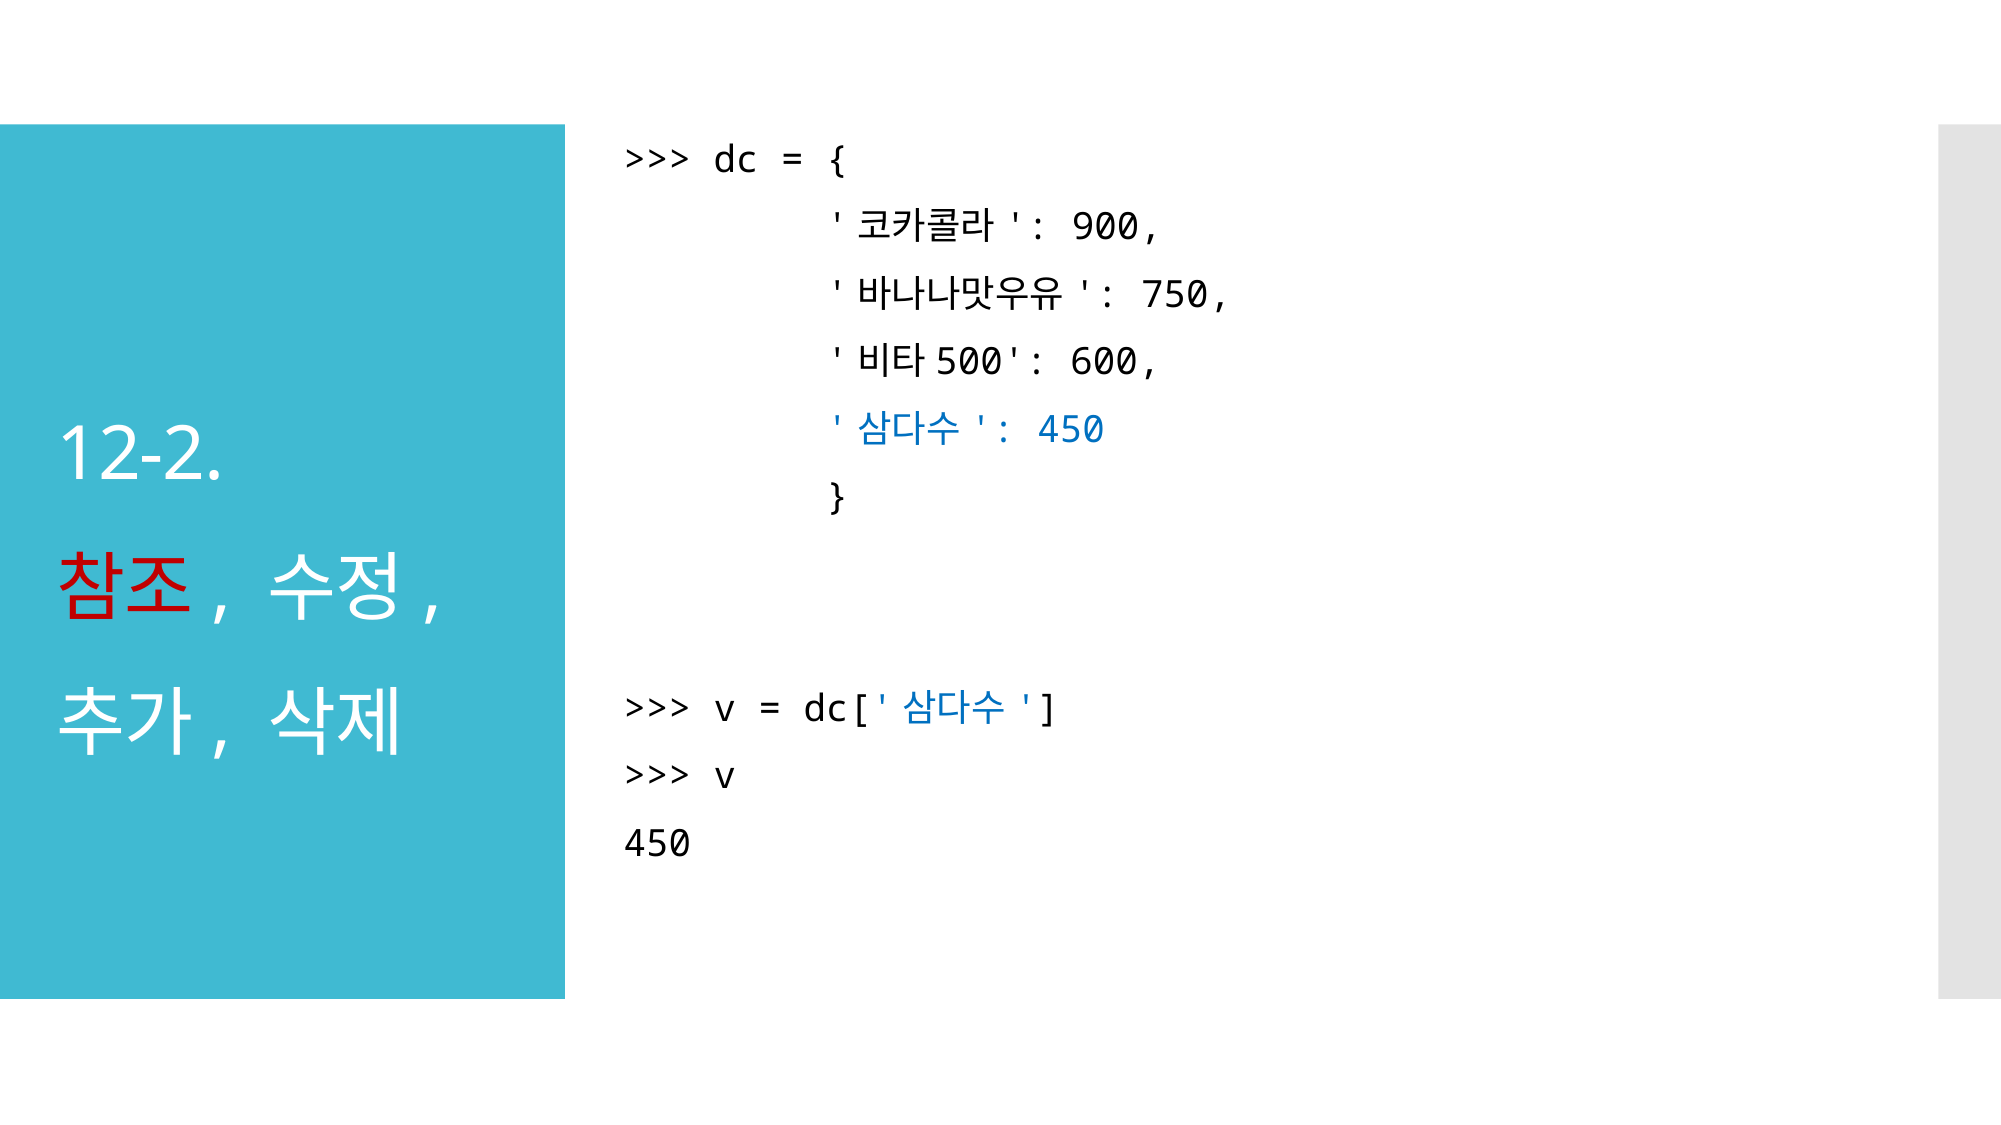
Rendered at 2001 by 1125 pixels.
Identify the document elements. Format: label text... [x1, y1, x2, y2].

text_box >>> dc = { '코카콜라': 900, '바나나맛우유': 750, '비타500': 600, '삼다수': 450 } [608, 104, 1609, 525]
title 12-2. 참조, 수정, 추가, 삭제 [41, 184, 577, 940]
text_box >>> v = dc['삼다수'] >>> v 450 [608, 653, 1609, 872]
